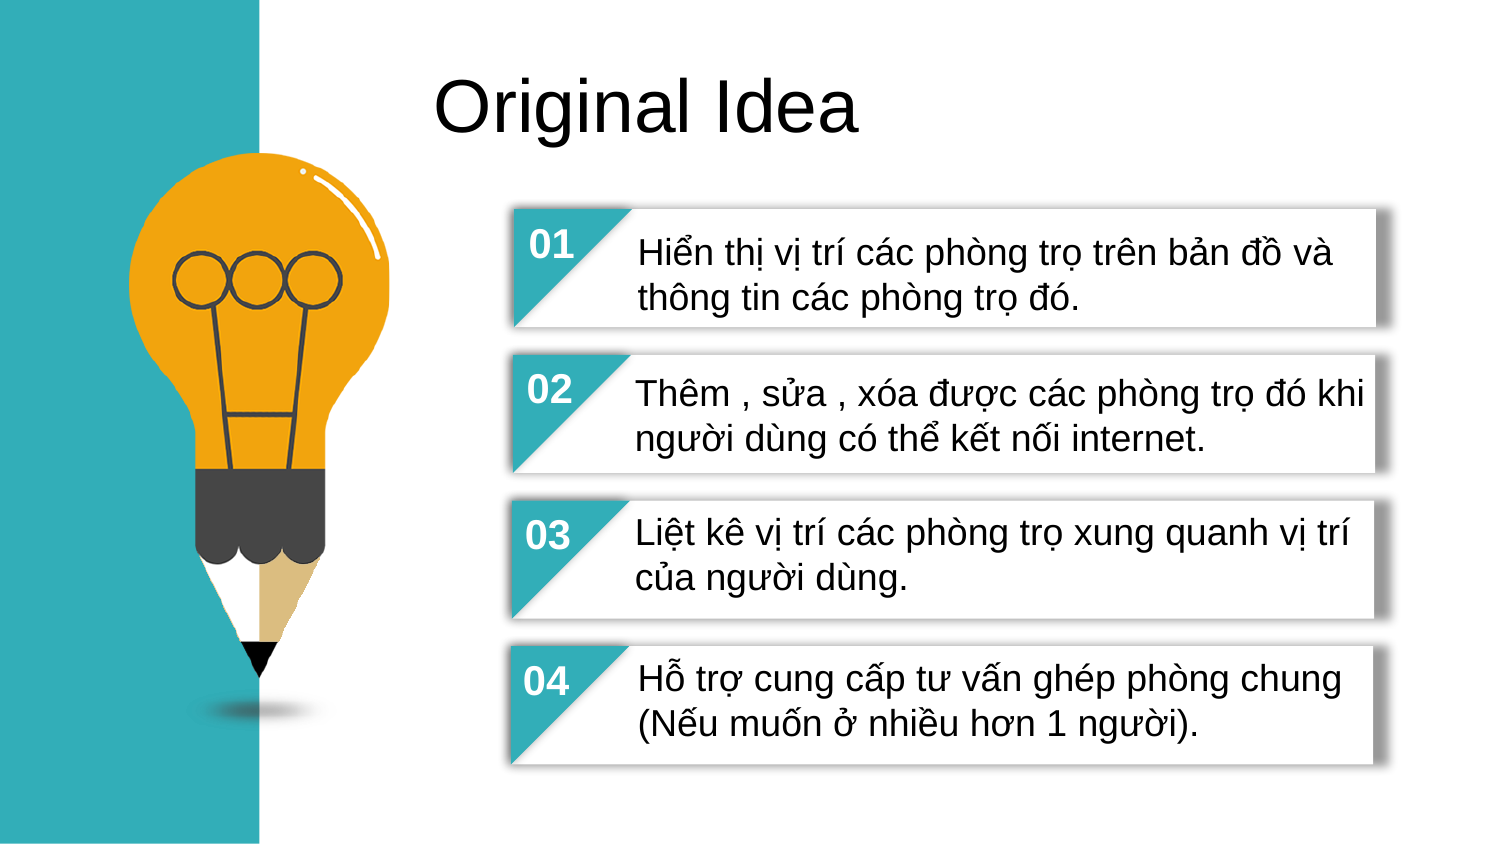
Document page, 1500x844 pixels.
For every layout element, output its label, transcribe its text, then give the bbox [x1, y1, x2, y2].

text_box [511, 500, 1375, 619]
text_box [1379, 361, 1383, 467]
text_box Original Idea [419, 55, 1500, 151]
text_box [513, 208, 1377, 328]
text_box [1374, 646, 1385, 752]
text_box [510, 645, 1374, 765]
picture [129, 153, 390, 731]
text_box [512, 354, 1376, 474]
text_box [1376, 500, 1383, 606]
